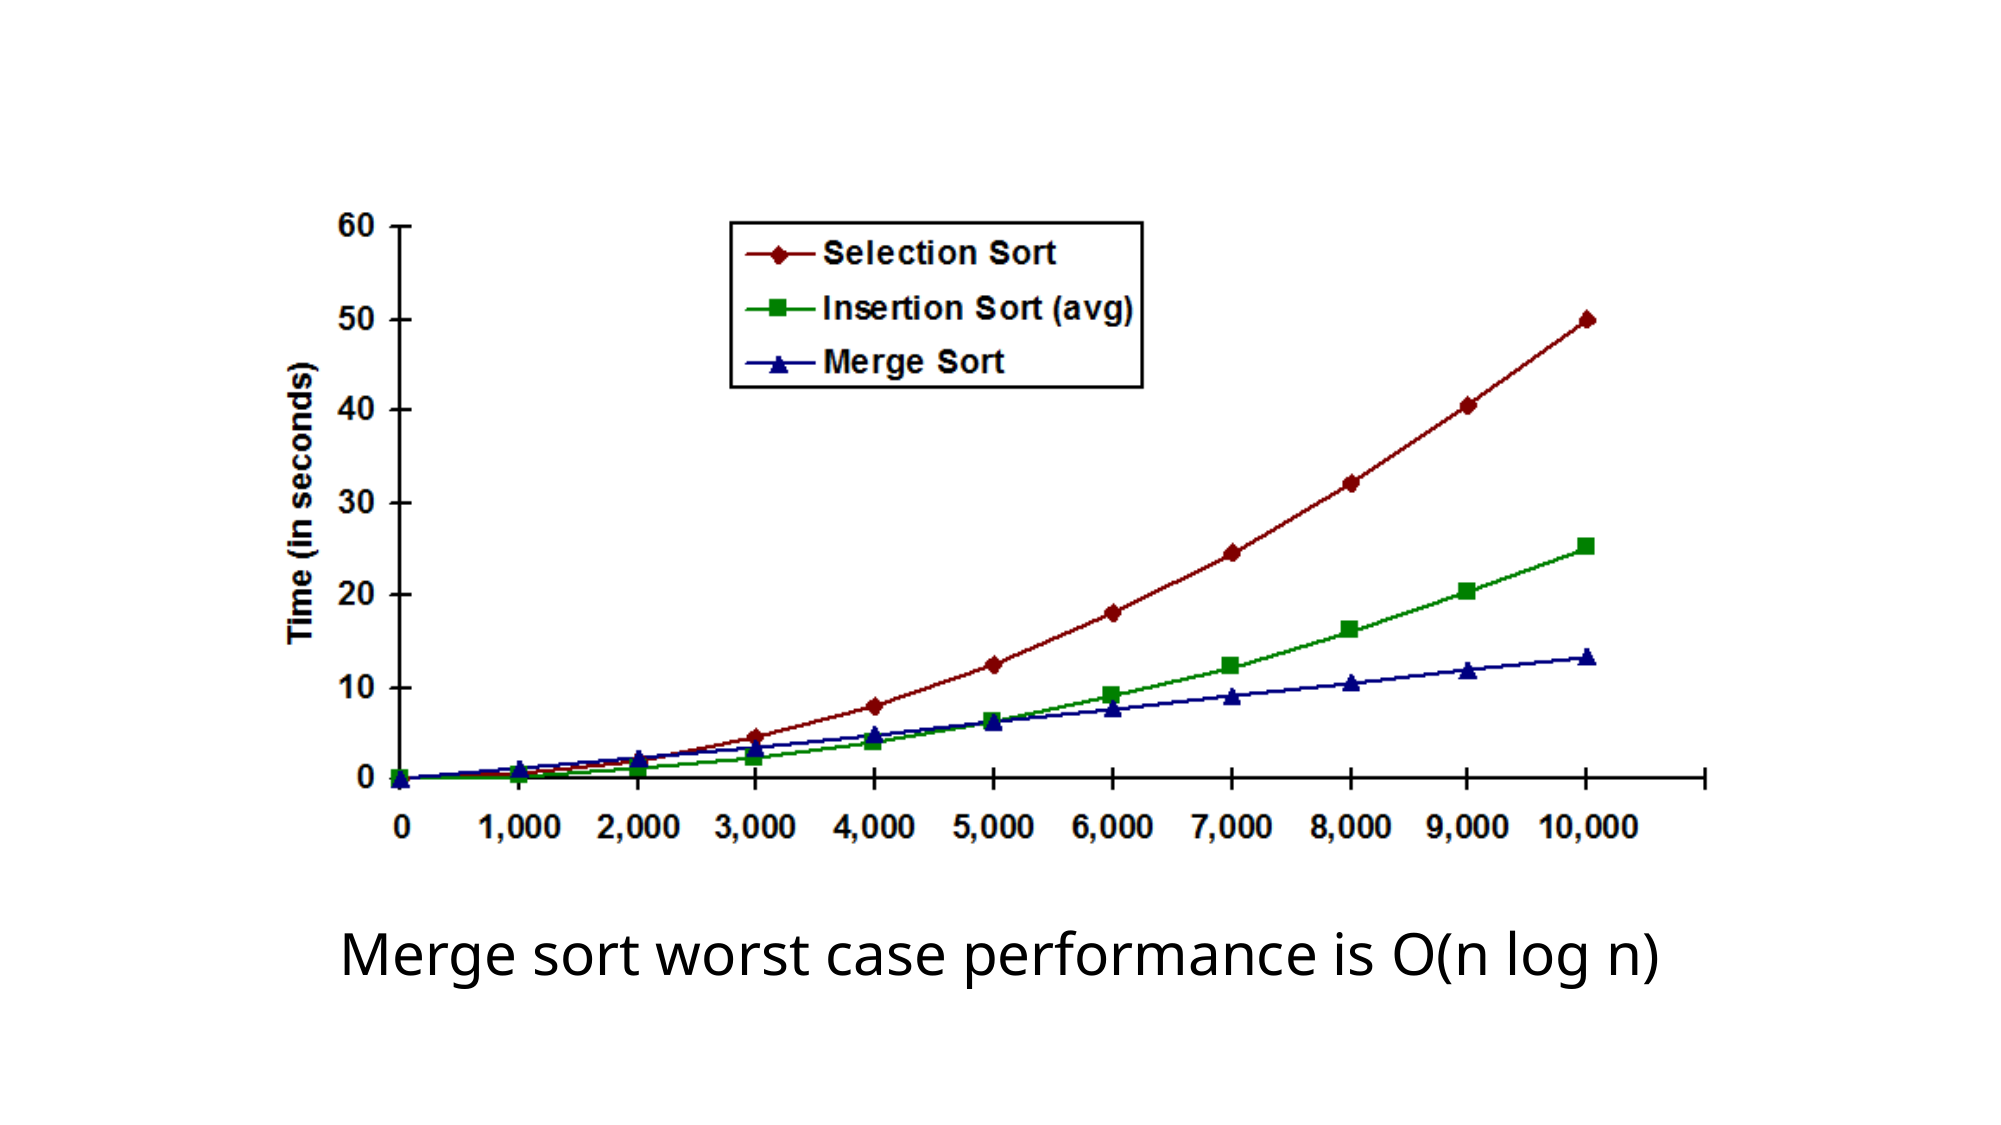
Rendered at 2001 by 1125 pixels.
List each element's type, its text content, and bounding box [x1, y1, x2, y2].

text_box Merge sort worst case performance is O(n log n) [324, 909, 1675, 995]
picture [279, 199, 1721, 863]
